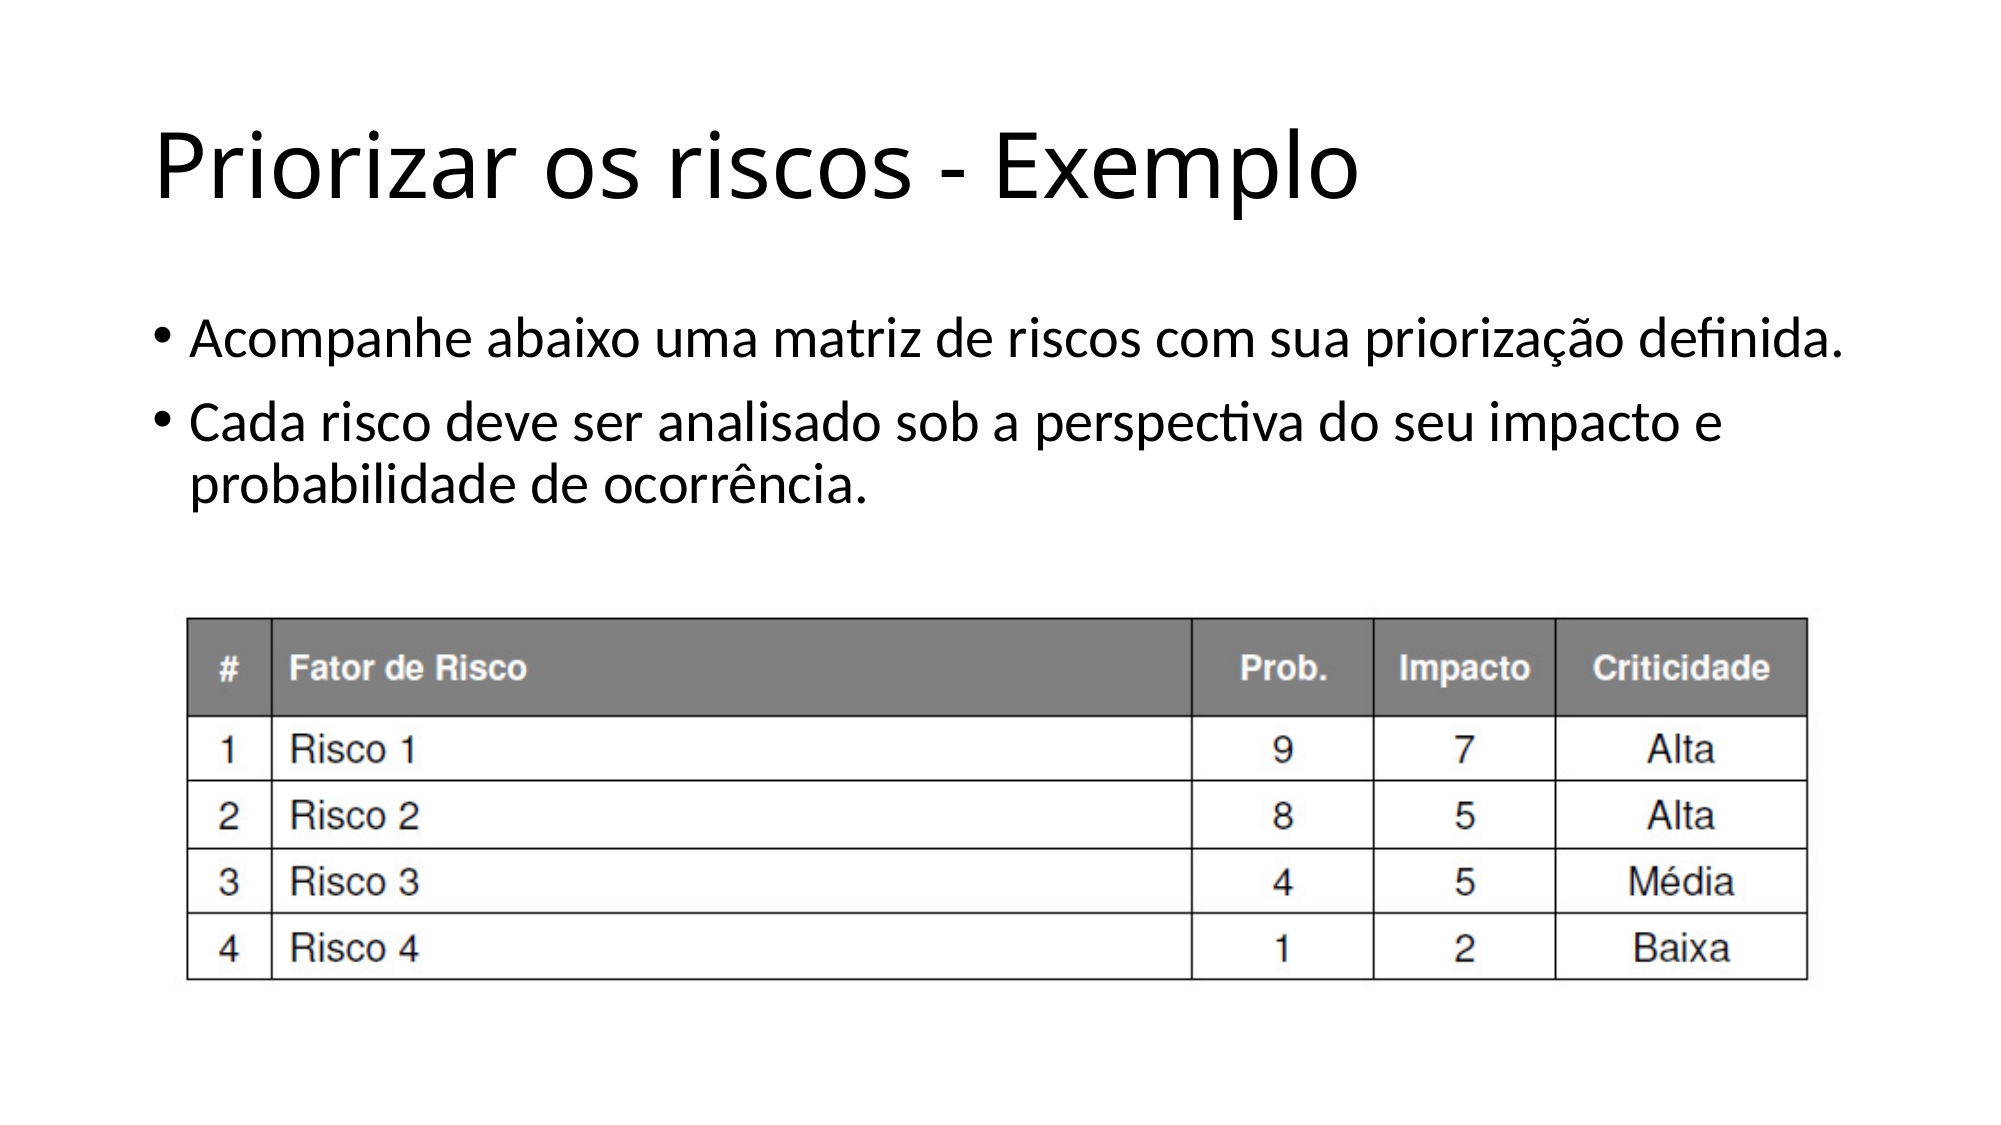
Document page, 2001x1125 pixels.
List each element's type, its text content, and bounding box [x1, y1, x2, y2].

title Priorizar os riscos - Exemplo [137, 59, 1863, 278]
list Acompanhe abaixo uma matriz de riscos com sua priorização definida. Cada risco deve ser analisado sob a perspectiva do seu impacto e probabilidade de ocorrência. [137, 299, 1863, 1014]
picture [174, 607, 1825, 999]
